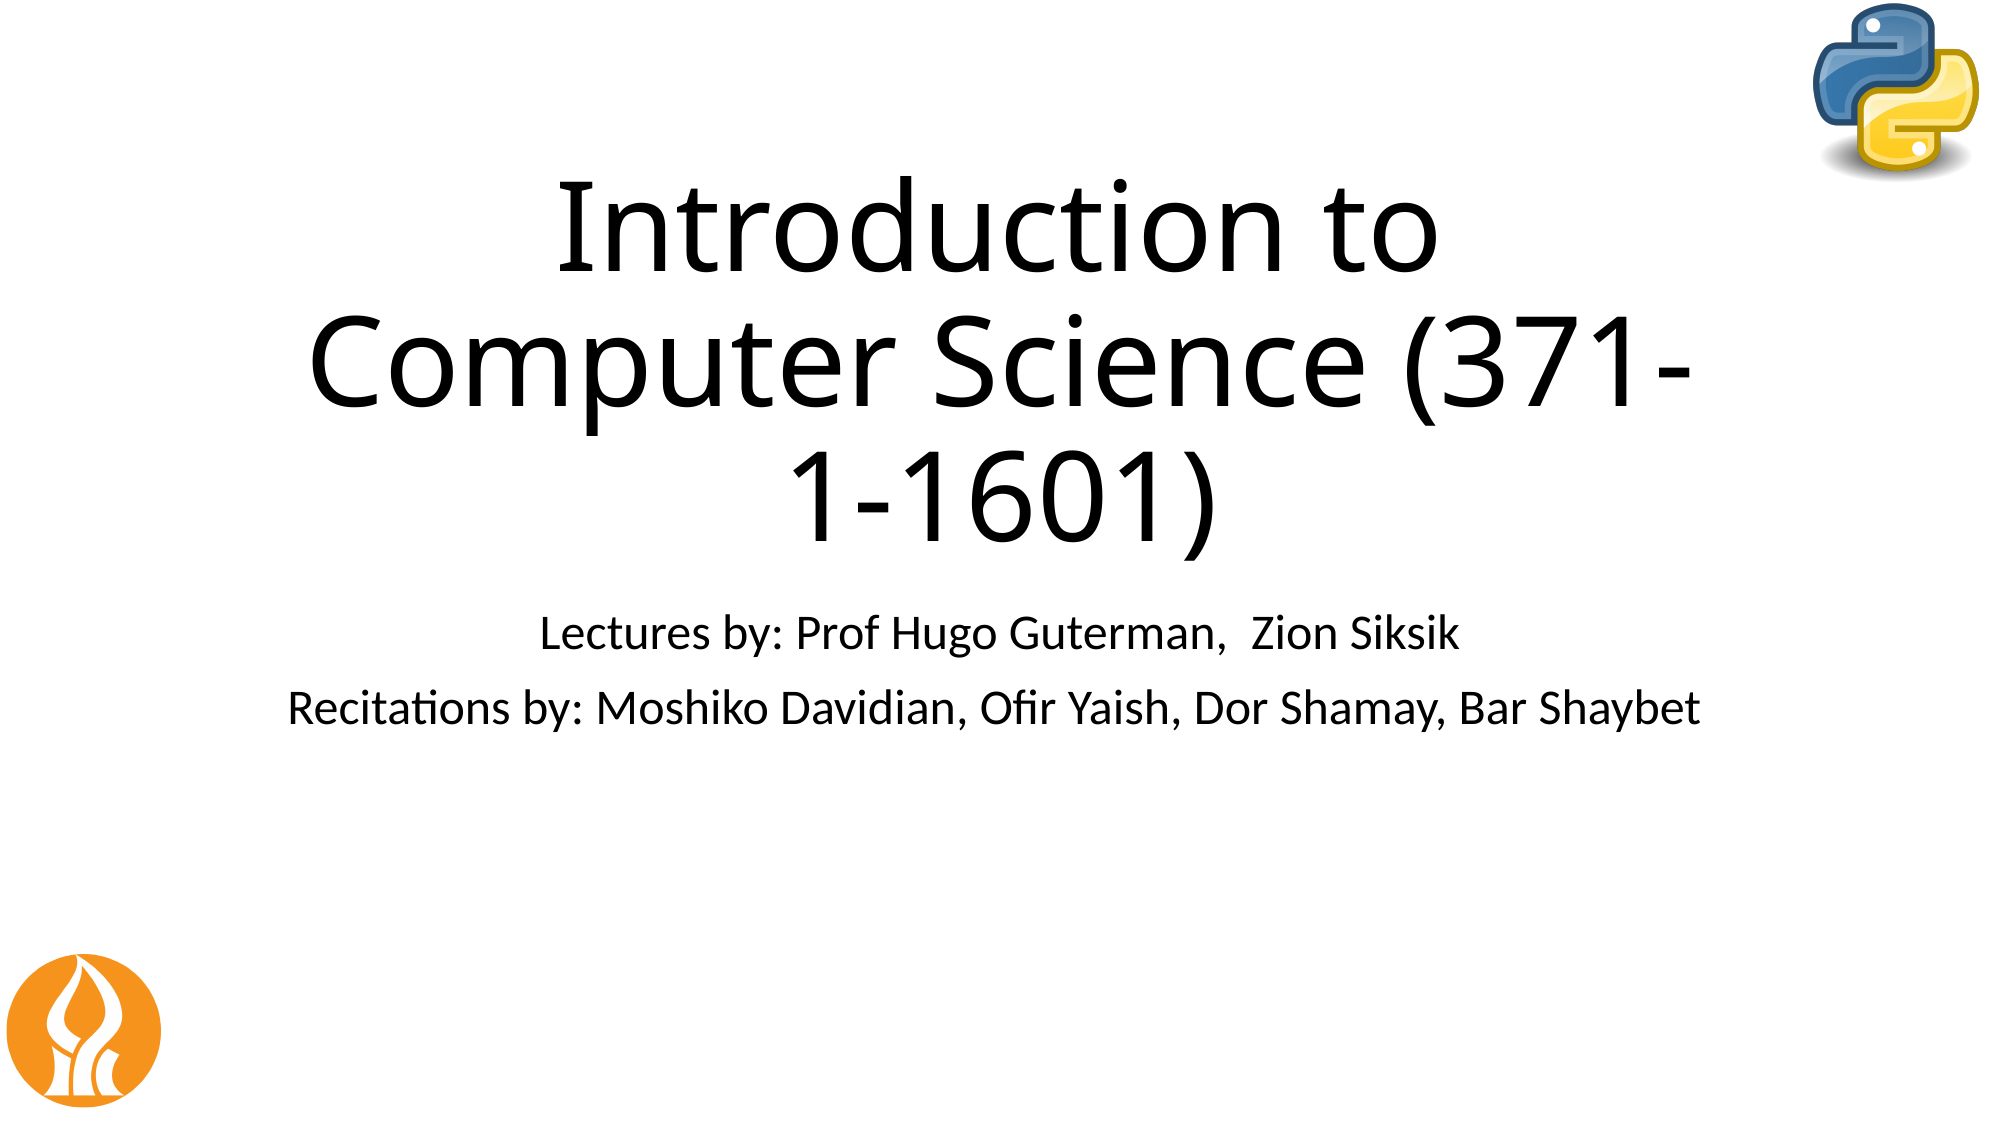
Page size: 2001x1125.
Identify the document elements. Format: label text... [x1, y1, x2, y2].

picture [1, 948, 165, 1111]
picture [1802, 0, 1990, 187]
title Introduction to Computer Science (371-1-1601) [249, 184, 1750, 576]
text_box Lectures by: Prof Hugo Guterman, Zion Siksik​​ Recitations by: Moshiko Davidian, Ofir Yaish, Dor Shamay, Bar Shaybet ​ [249, 598, 1750, 871]
